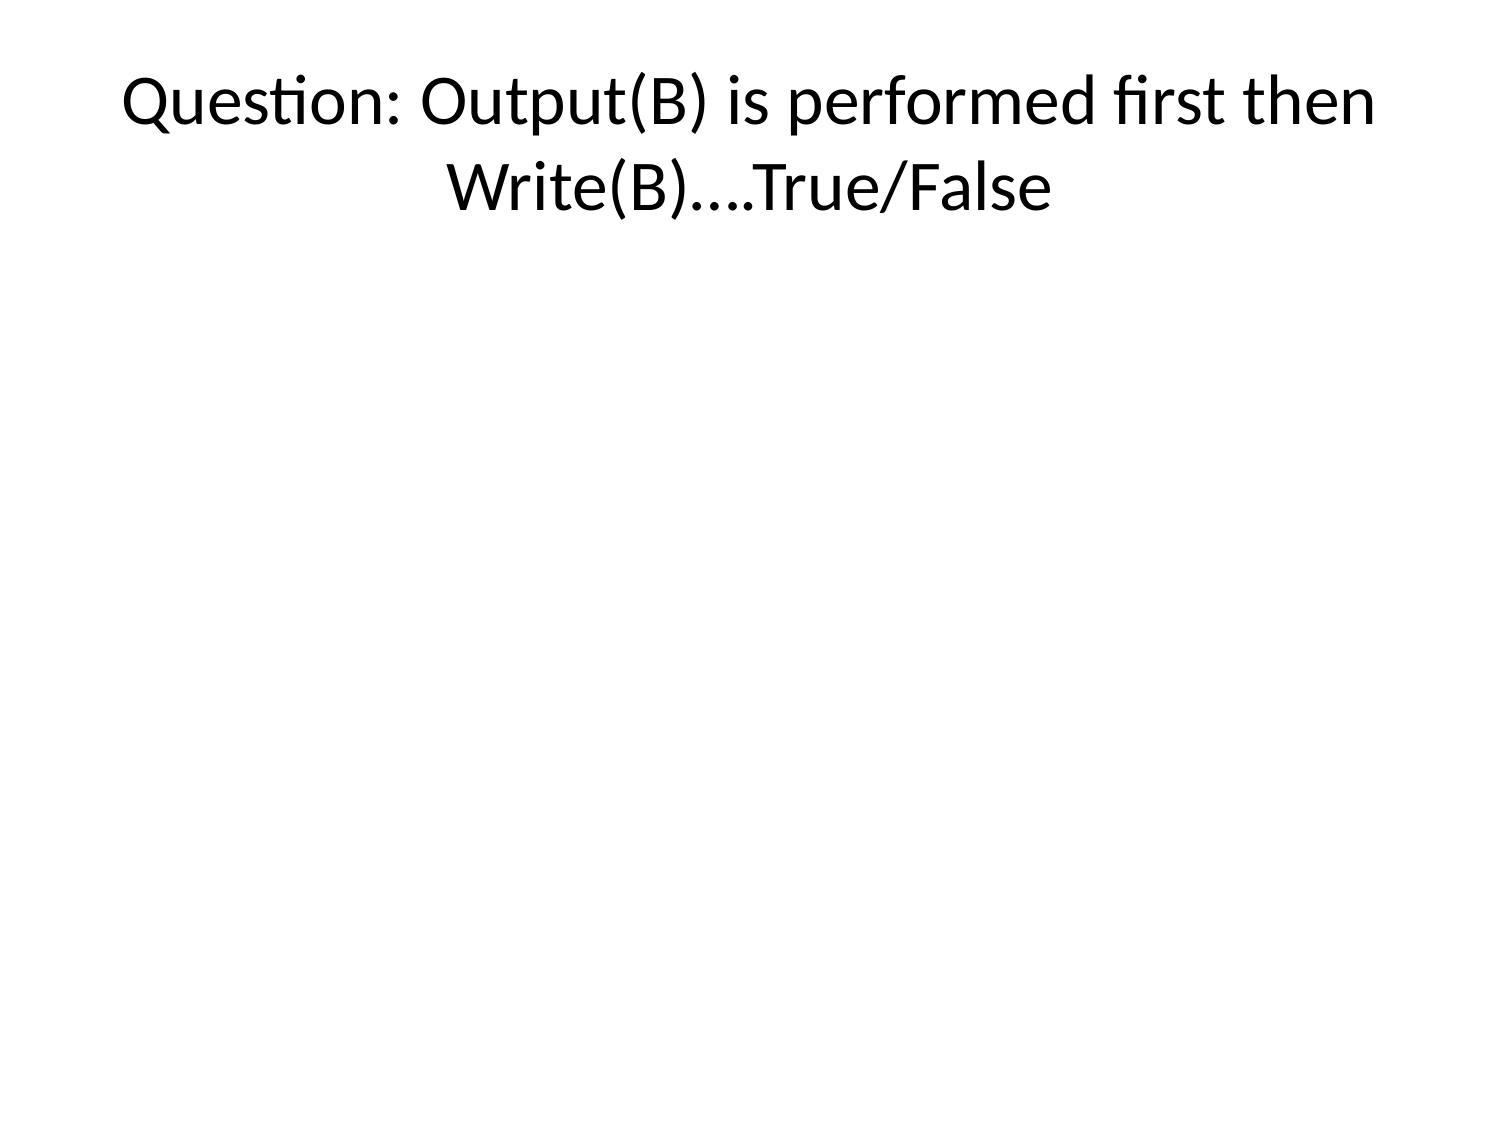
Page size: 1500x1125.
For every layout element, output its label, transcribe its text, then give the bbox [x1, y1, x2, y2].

title Question: Output(B) is performed first then Write(B)….True/False [75, 45, 1425, 233]
